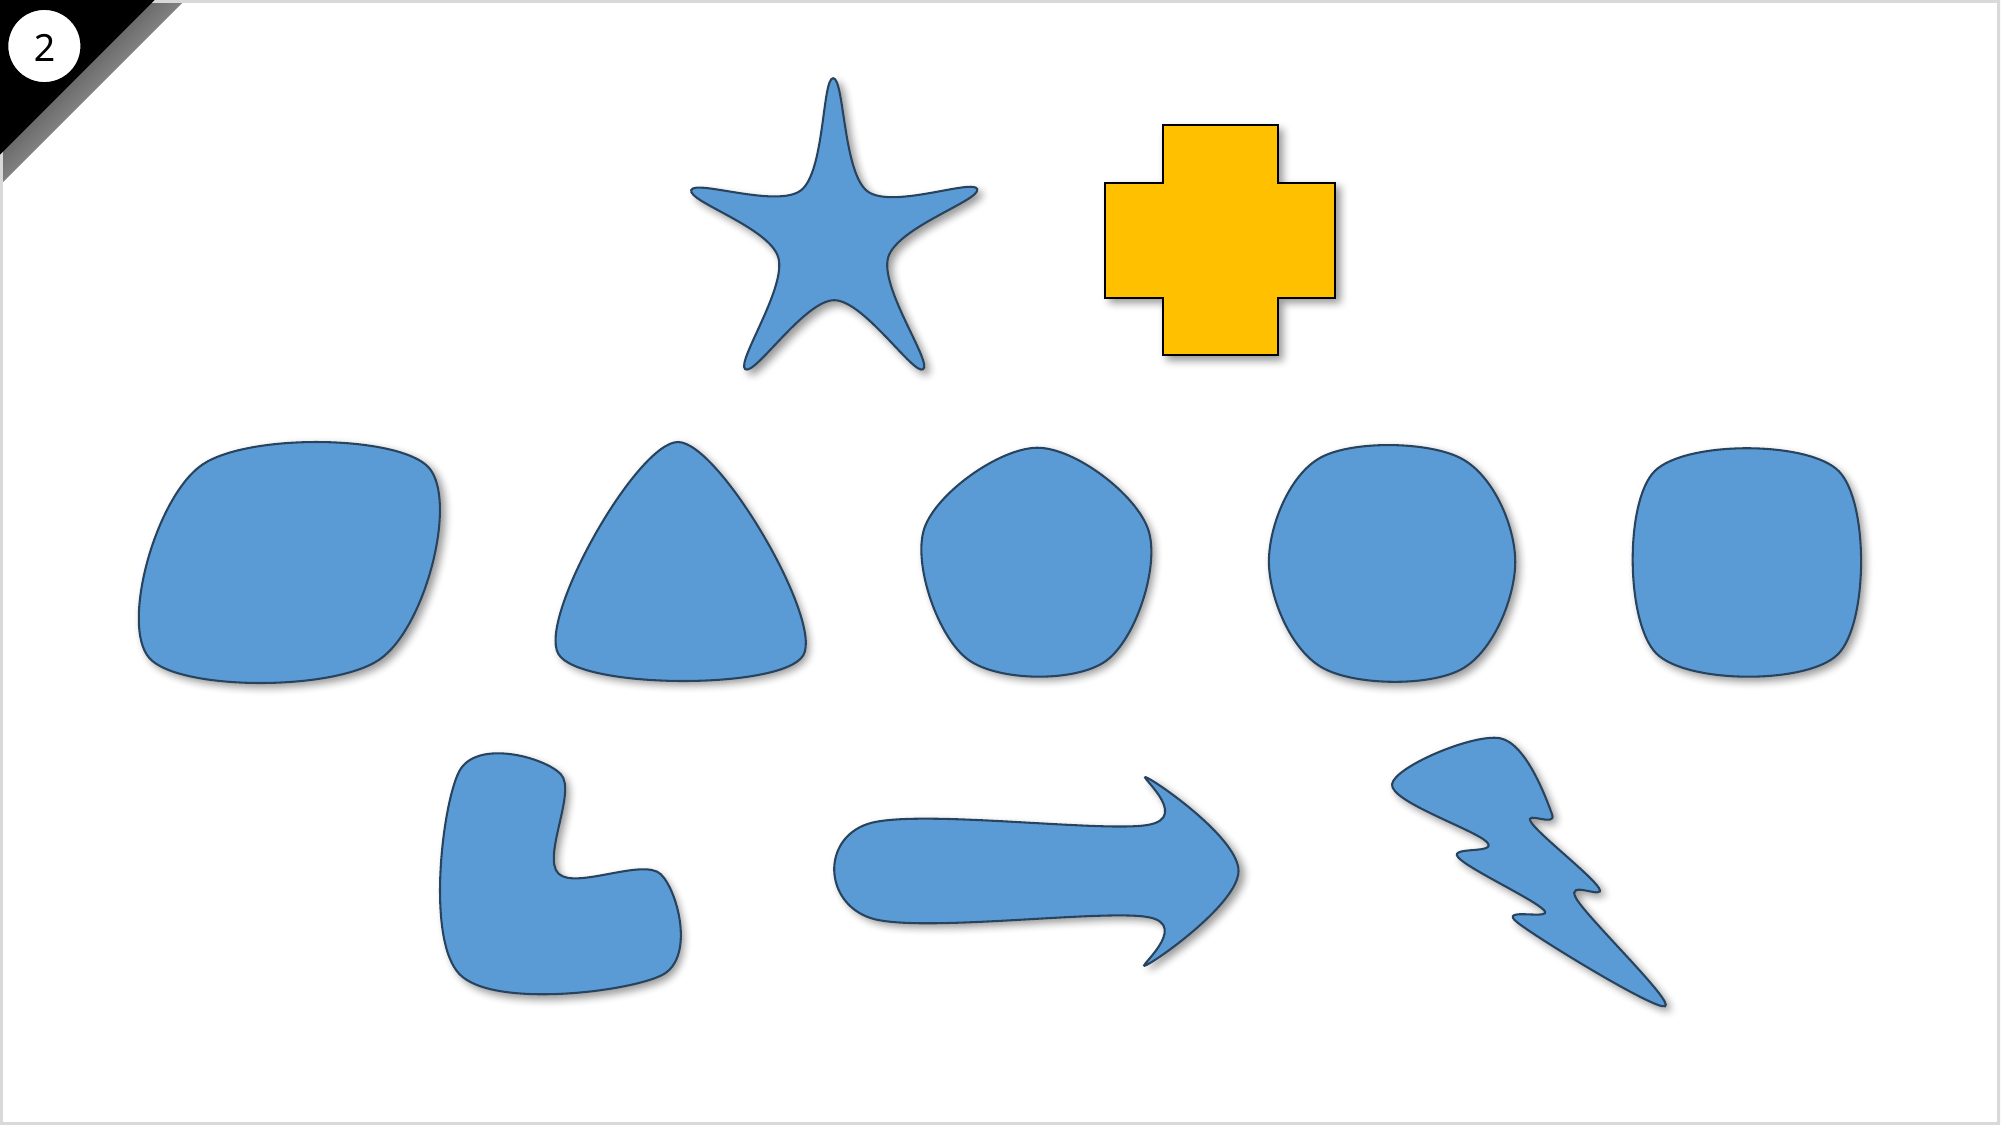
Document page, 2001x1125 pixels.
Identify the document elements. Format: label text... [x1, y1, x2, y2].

text_box [1390, 736, 1667, 1008]
text_box [690, 77, 979, 371]
text_box [833, 776, 1240, 967]
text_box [138, 441, 1862, 684]
text_box [438, 752, 682, 996]
text_box [1104, 124, 1336, 356]
text_box 2 [19, 16, 71, 77]
